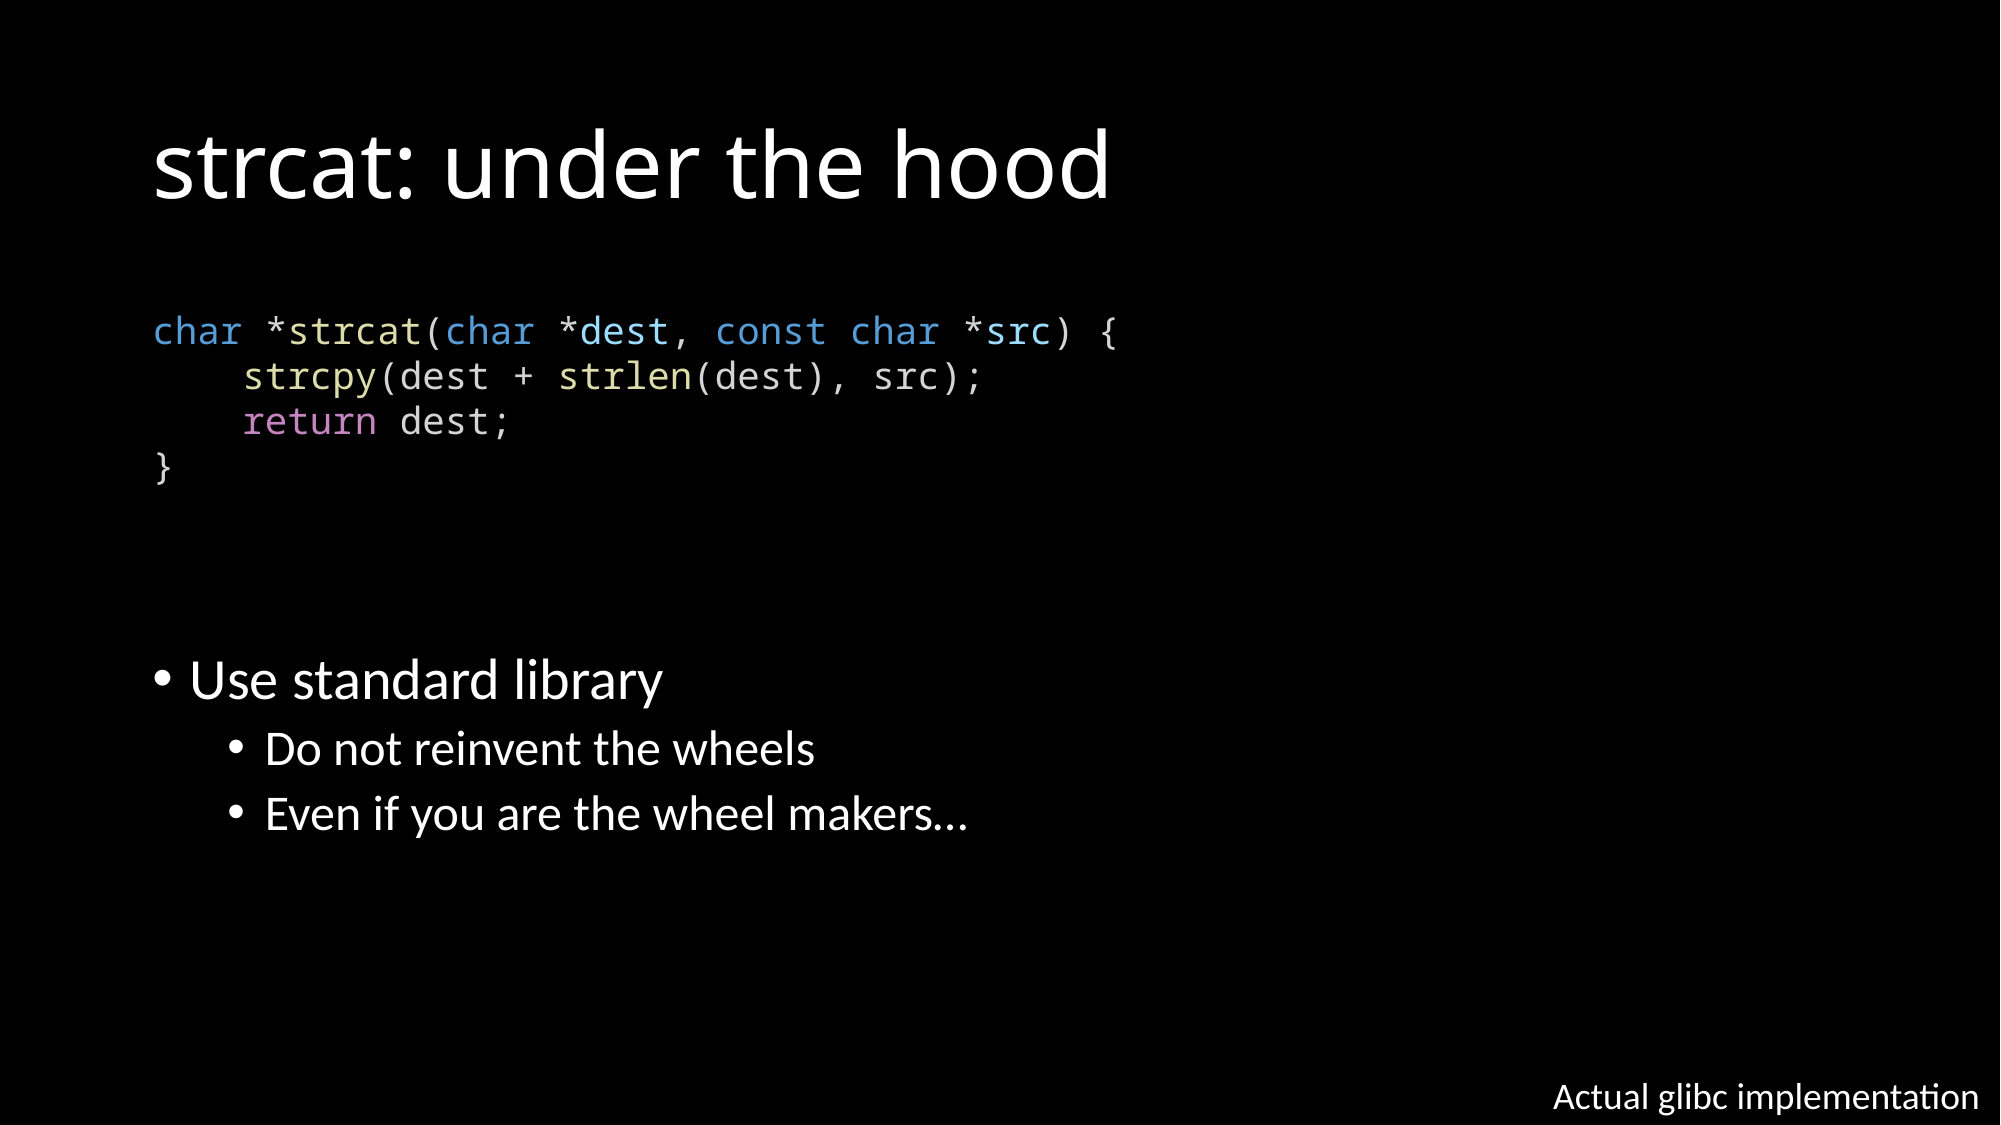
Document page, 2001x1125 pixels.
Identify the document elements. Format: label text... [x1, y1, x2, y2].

list Use standard library Do not reinvent the wheels Even if you are the wheel makers… [137, 299, 1863, 1014]
title strcat: under the hood [137, 59, 1863, 278]
text_box Actual glibc implementation [1538, 1064, 2000, 1125]
text_box char *strcat(char *dest, const char *src) { strcpy(dest + strlen(dest), src); return dest; } [137, 299, 1138, 495]
